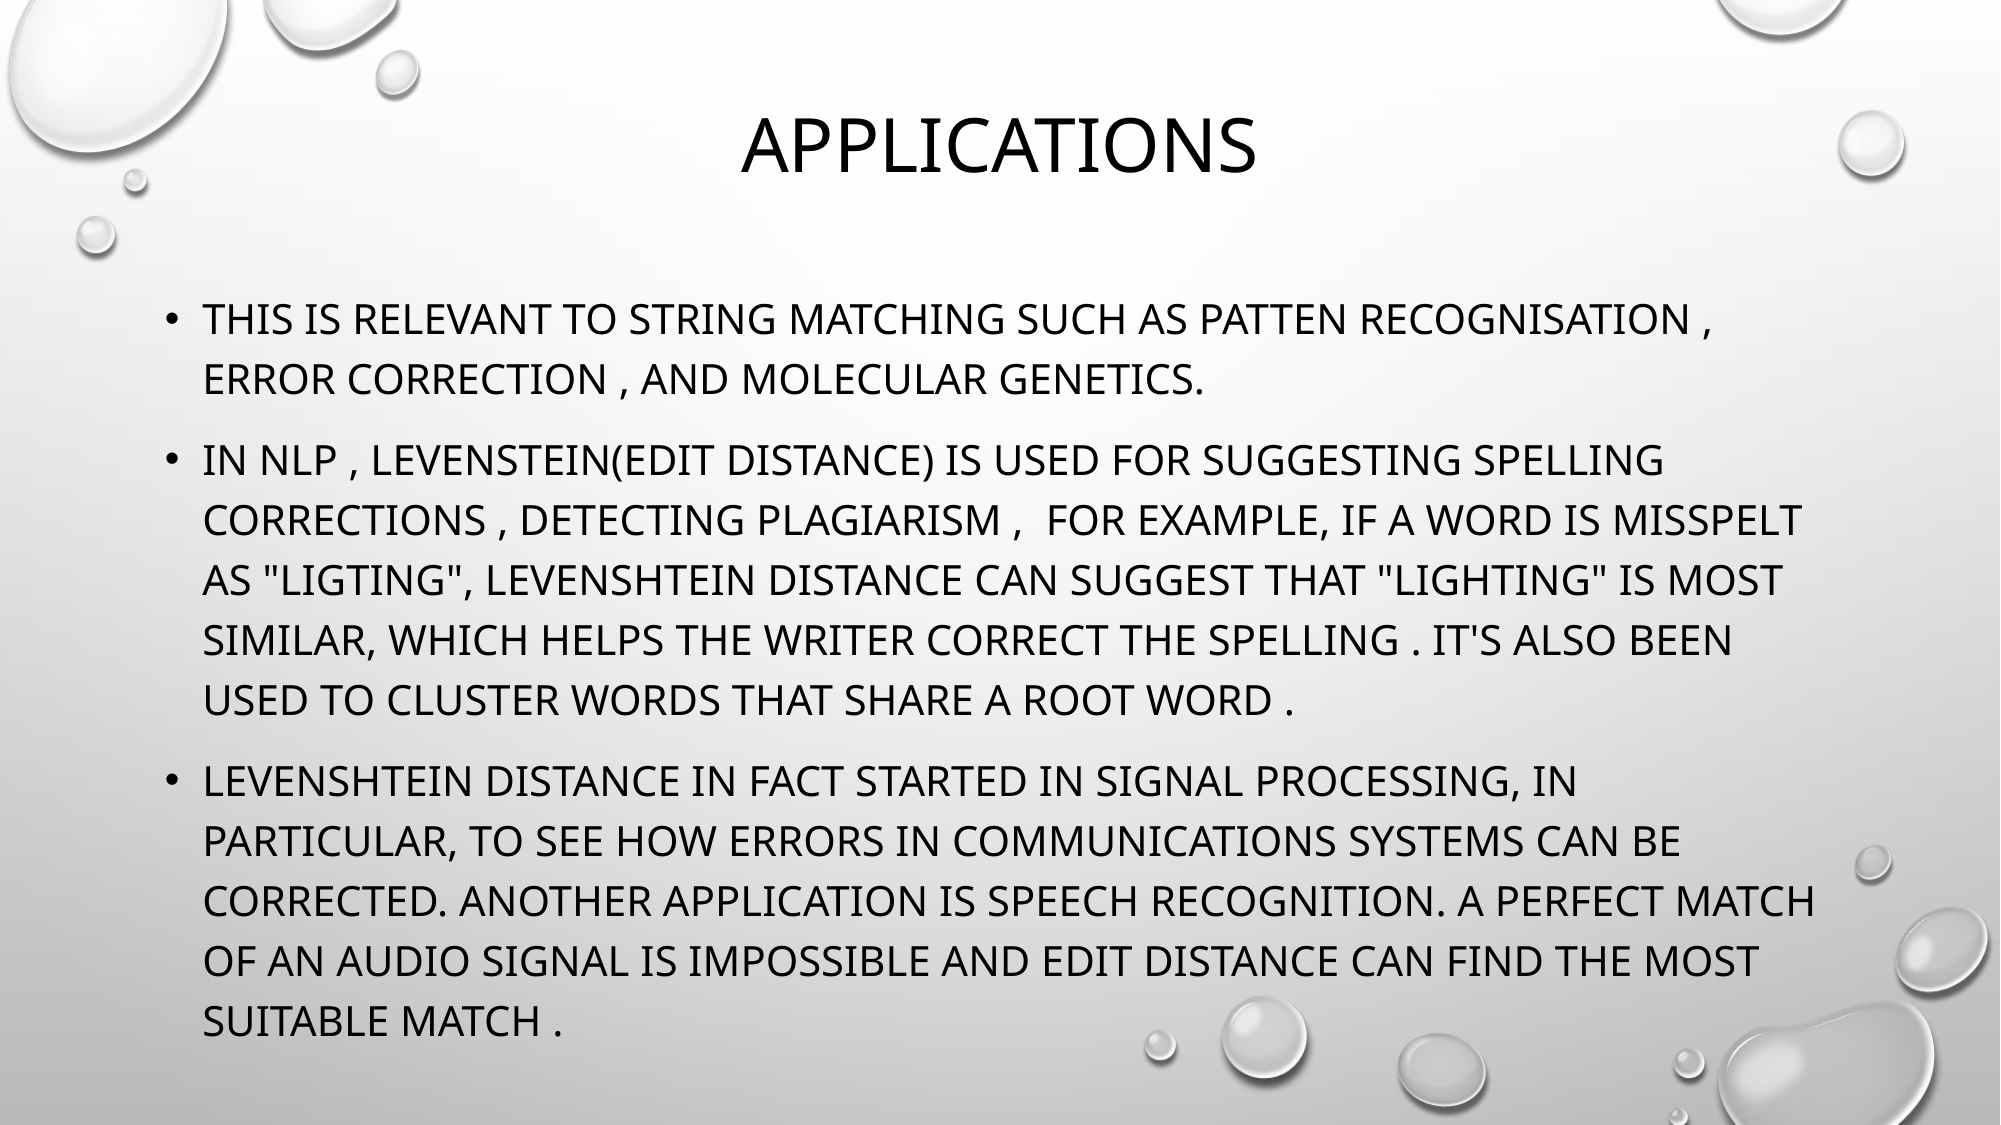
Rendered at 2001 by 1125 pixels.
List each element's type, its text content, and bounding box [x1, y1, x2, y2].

list This is relevant to string matching such as patten recognisation , error correction , and molecular genetics. In nlp , levenstein(edit distance) is used for suggesting spelling corrections , detecting plagiarism , For example, if a word is misspelt as "ligting", Levenshtein Distance can suggest that "lighting" is most similar, which helps the writer correct the spelling . It's also been used to cluster words that share a root word . Levenshtein Distance in fact started in signal processing, in particular, to see how errors in communications systems can be corrected. Another application is speech recognition. A perfect match of an audio signal is impossible and edit distance can find the most suitable match . [149, 275, 1850, 1070]
picture [0, 0, 2000, 1125]
title applications [149, 39, 1851, 257]
